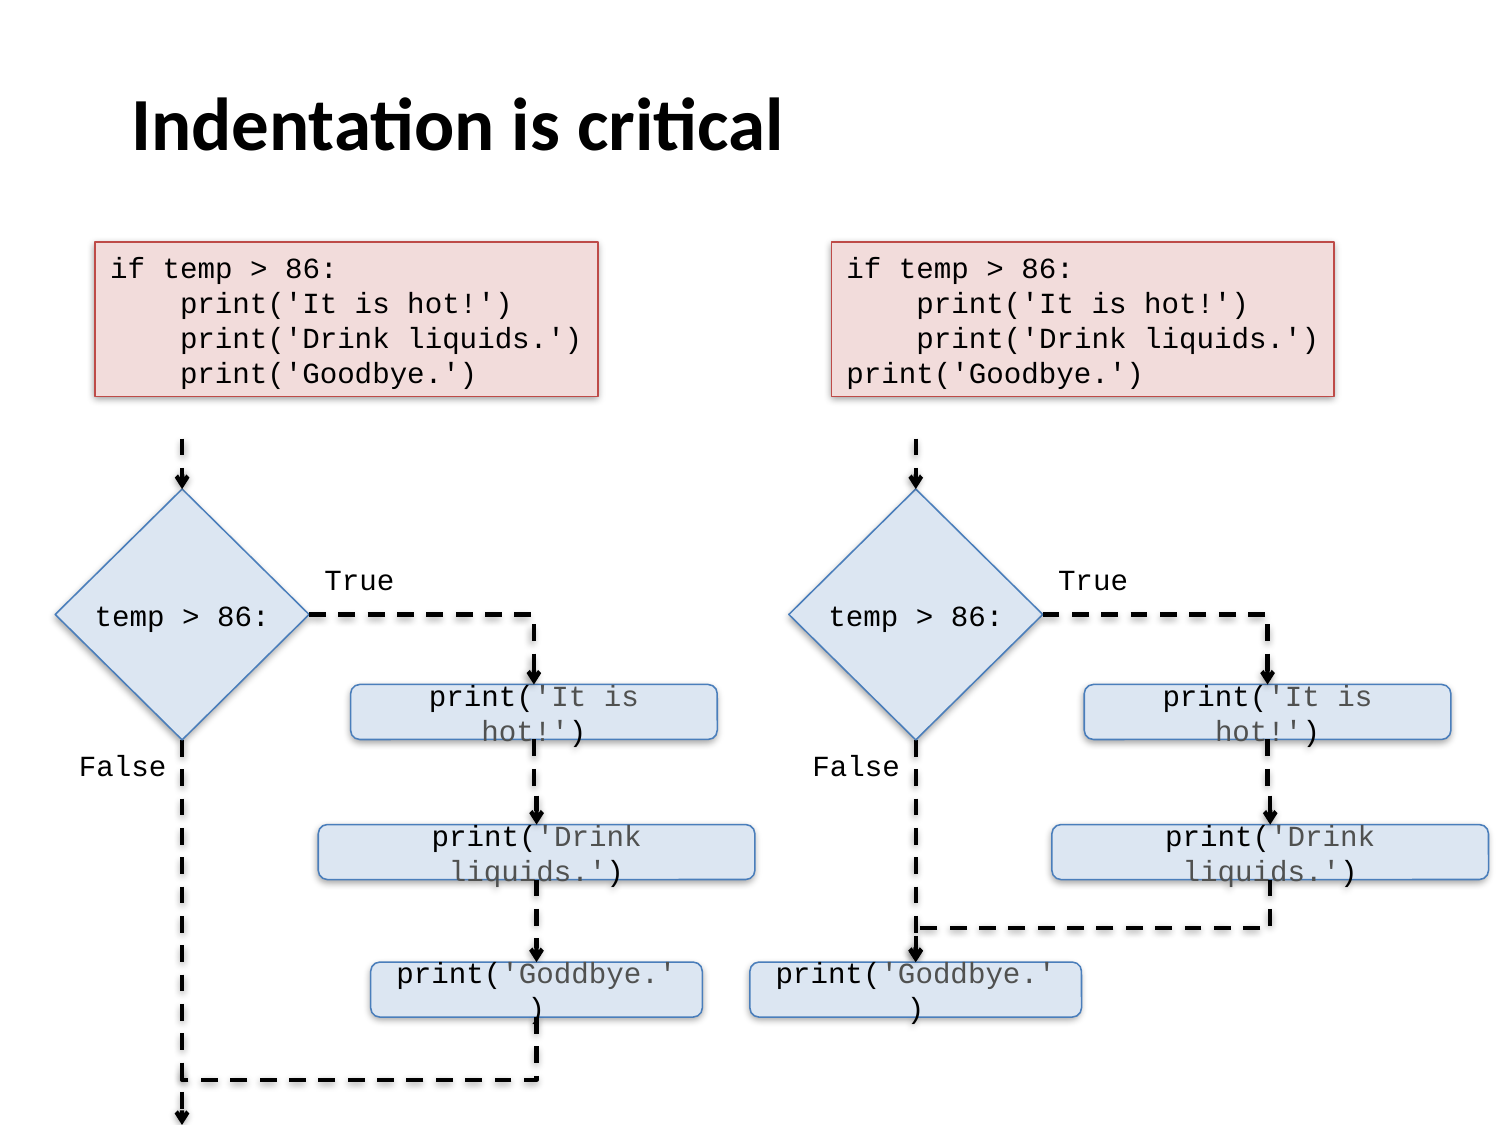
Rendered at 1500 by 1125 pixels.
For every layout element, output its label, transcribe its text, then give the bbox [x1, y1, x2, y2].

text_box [492, 780, 578, 784]
text_box False [63, 740, 182, 791]
text_box print('Drink liquids.') [1140, 823, 1490, 881]
text_box print('Goddbye.') [749, 961, 1046, 1018]
text_box Indentation is critical [116, 0, 1392, 242]
text_box print('Goddbye.') [391, 961, 704, 1018]
text_box print('It is hot!') [1083, 683, 1452, 741]
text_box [332, 866, 387, 1125]
text_box temp > 86: [54, 492, 308, 741]
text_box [1051, 743, 1135, 1099]
text_box True [309, 554, 410, 604]
text_box print('Drink liquids.') [317, 823, 756, 881]
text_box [1042, 614, 1268, 685]
text_box print('It is hot!') [349, 683, 719, 741]
text_box if temp > 86: print('It is hot!') print('Drink liquids.') print('Goodbye.') [831, 242, 1335, 397]
text_box if temp > 86: print('It is hot!') print('Drink liquids.') print('Goodbye.') [94, 241, 599, 397]
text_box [308, 614, 535, 685]
text_box True [1043, 554, 1144, 604]
text_box temp > 86: [788, 491, 1042, 741]
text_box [1226, 780, 1312, 784]
text_box False [797, 740, 916, 791]
